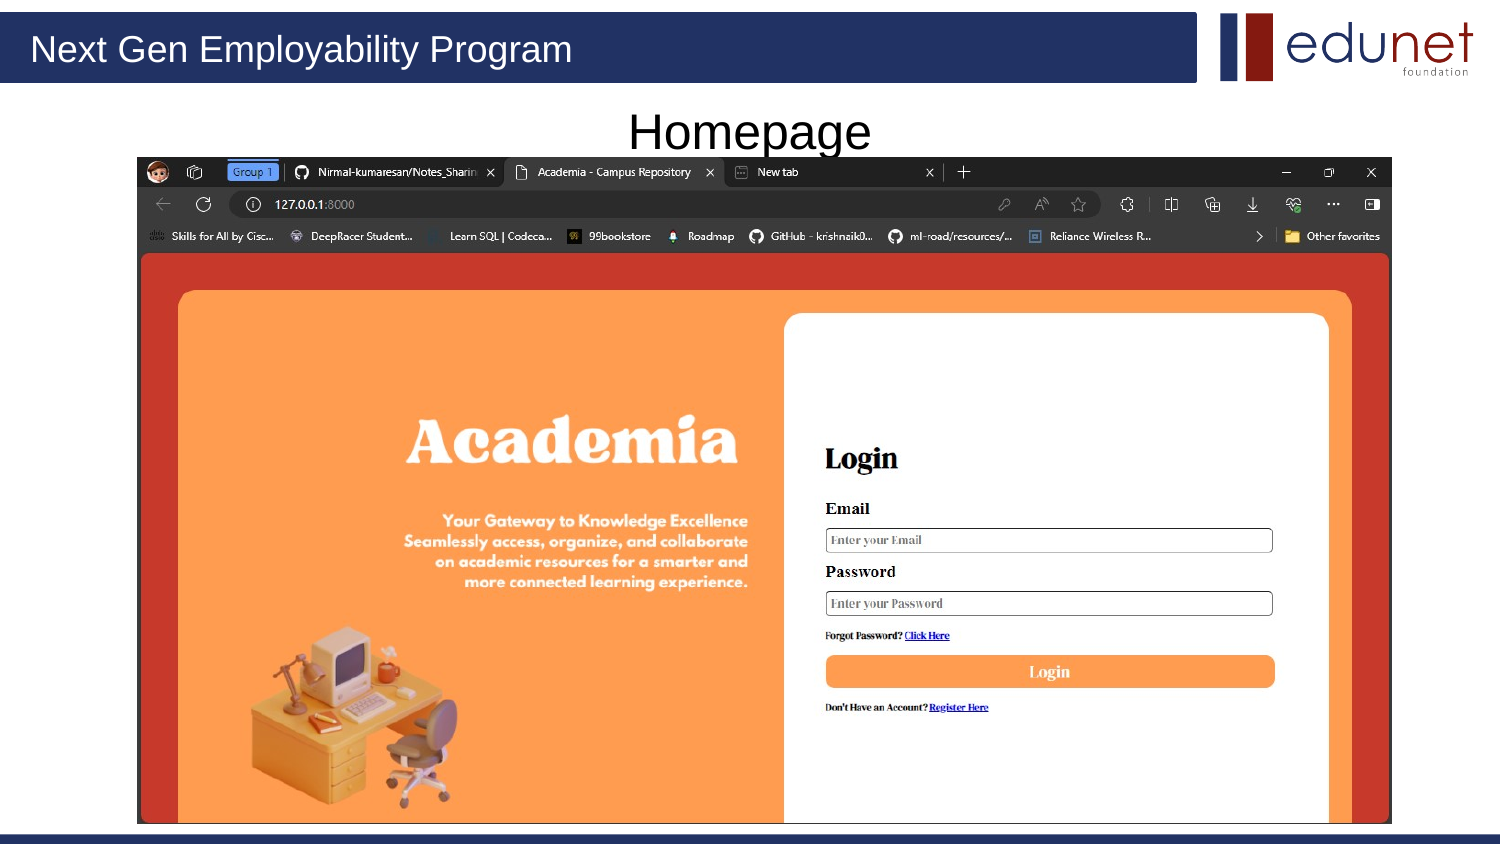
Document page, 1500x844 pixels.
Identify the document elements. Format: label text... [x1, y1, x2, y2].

picture [137, 157, 1393, 825]
picture [1279, 14, 1482, 83]
title Homepage [25, 100, 1475, 175]
